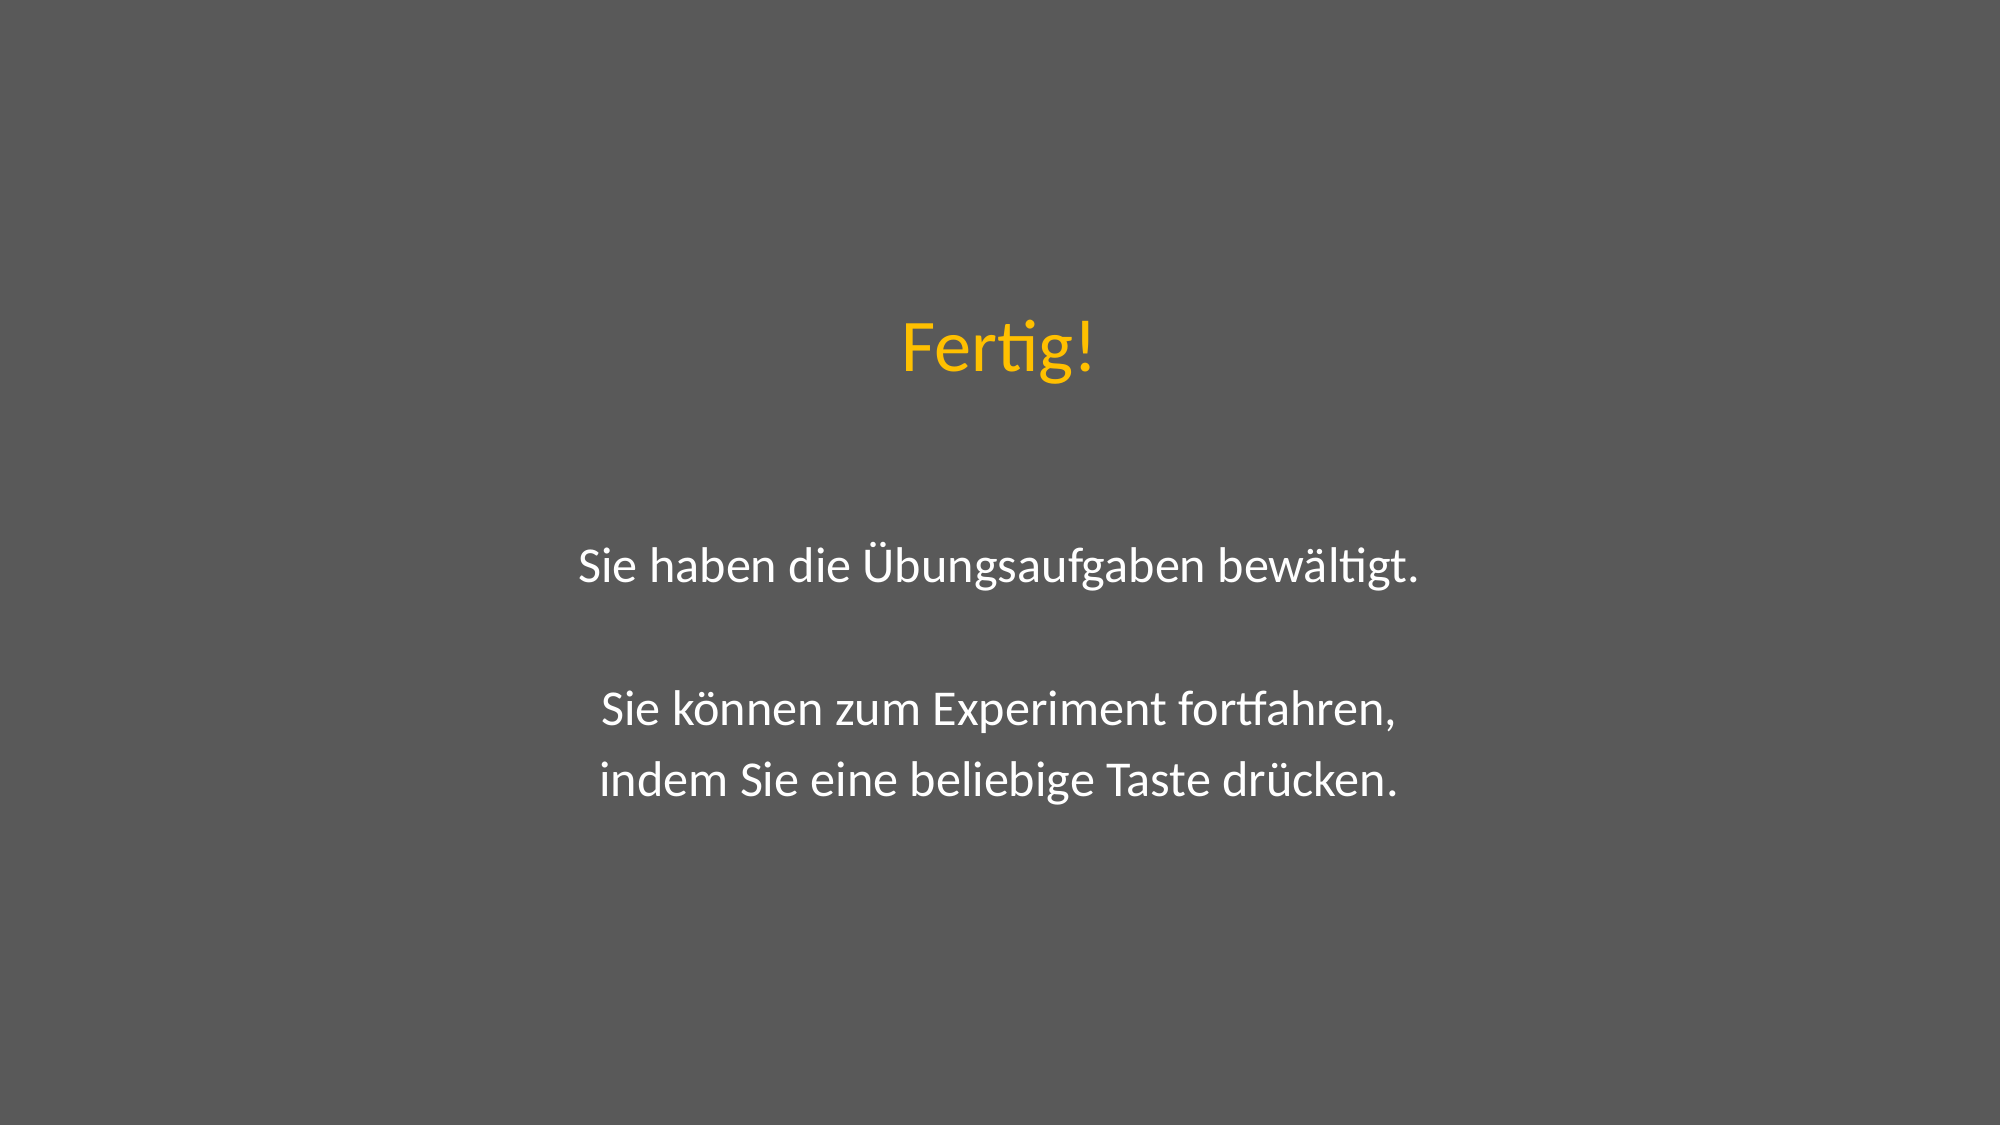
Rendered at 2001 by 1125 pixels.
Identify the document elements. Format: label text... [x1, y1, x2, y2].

list Fertig! Sie haben die Übungsaufgaben bewältigt. Sie können zum Experiment fortfahren, indem Sie eine beliebige Taste drücken. [137, 299, 1863, 1014]
